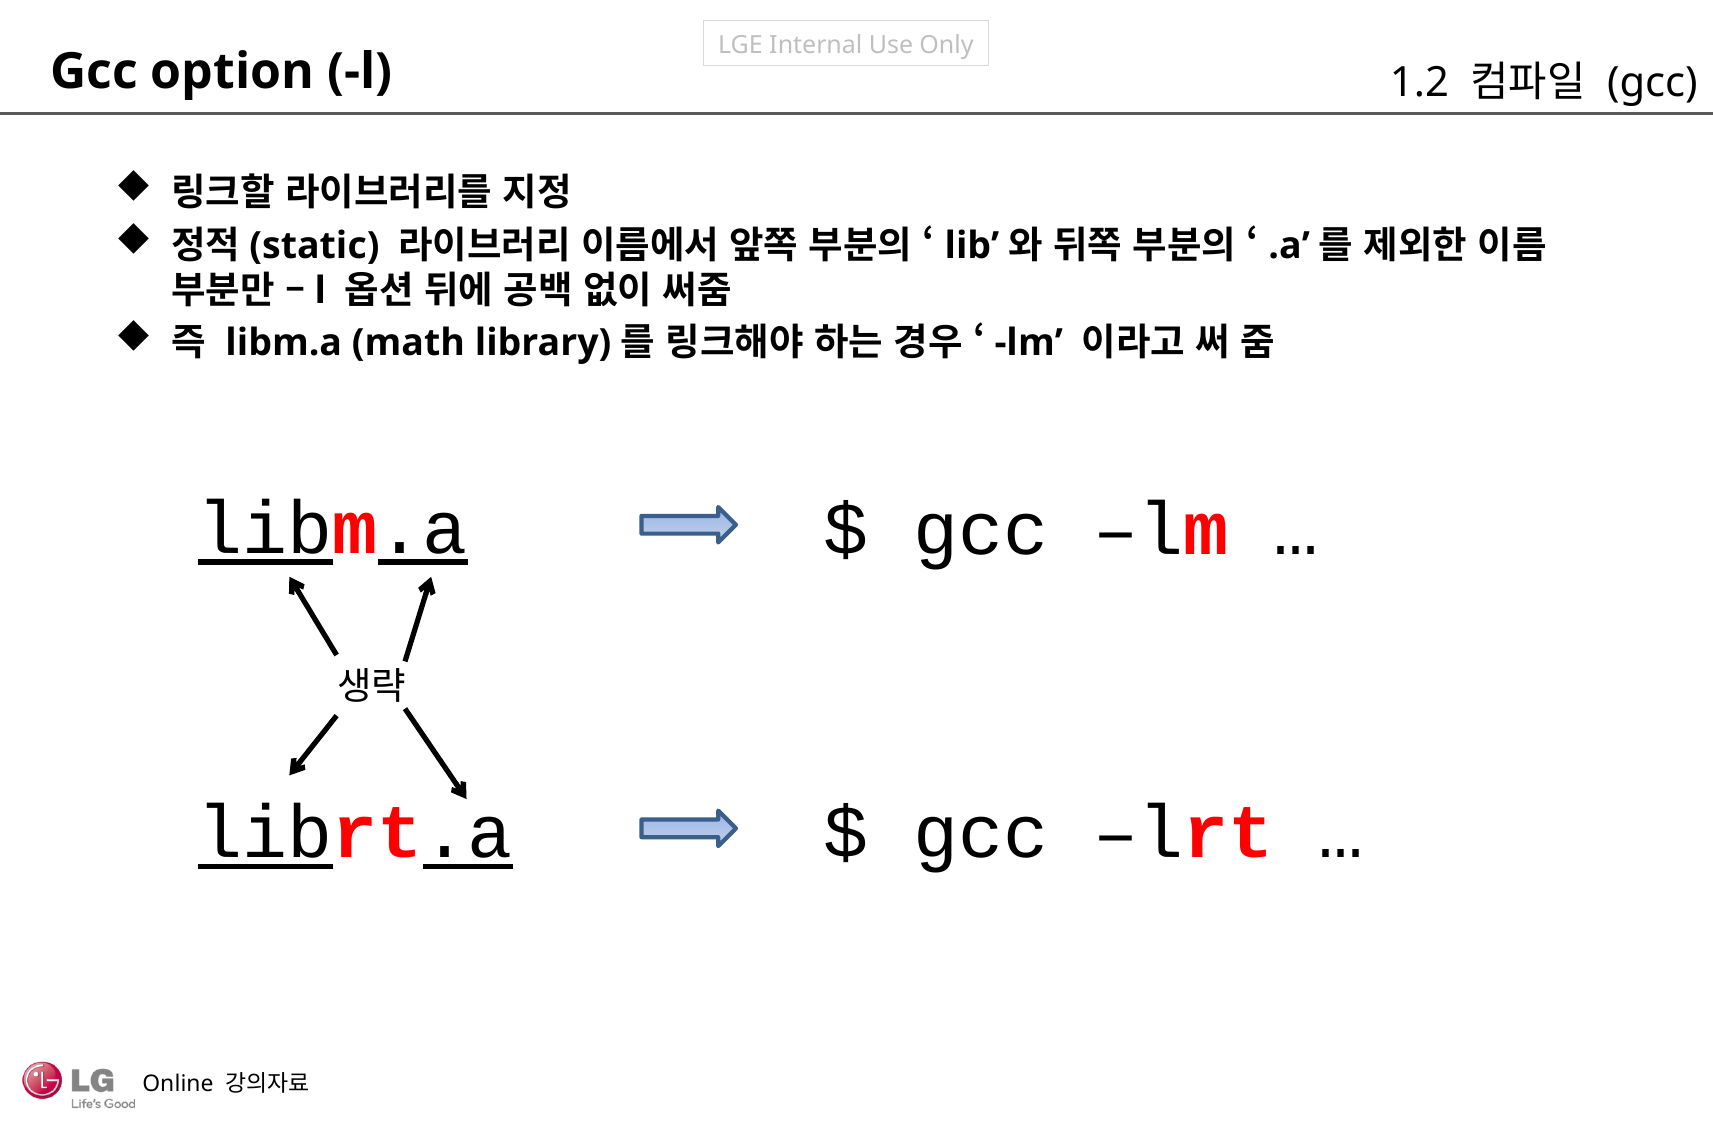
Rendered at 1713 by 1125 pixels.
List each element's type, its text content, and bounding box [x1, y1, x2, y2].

text_box $ gcc –lrt … [809, 775, 1577, 881]
text_box 생략 [242, 655, 502, 715]
text_box $ gcc –lm … [809, 471, 1577, 577]
text_box [639, 808, 739, 849]
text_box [404, 708, 467, 800]
text_box librt.a [183, 775, 621, 881]
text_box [404, 576, 432, 662]
text_box libm.a [183, 470, 621, 576]
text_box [289, 576, 337, 656]
text_box [639, 505, 739, 545]
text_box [289, 715, 337, 776]
list 1.2 컴파일 (gcc) [1080, 47, 1713, 126]
list Gcc option (-l) [35, 30, 739, 98]
list 링크할 라이브러리를 지정 정적(static) 라이브러리 이름에서 앞쪽 부분의 ‘lib’와 뒤쪽 부분의 ‘.a’를 제외한 이름 부분만 –l 옵션 뒤에 공백 없이 써줌 즉 libm.a (math library)를 링크해야 하는 경우 ‘-lm’ 이라고 써 줌 [100, 160, 1625, 1071]
picture [22, 1058, 135, 1111]
